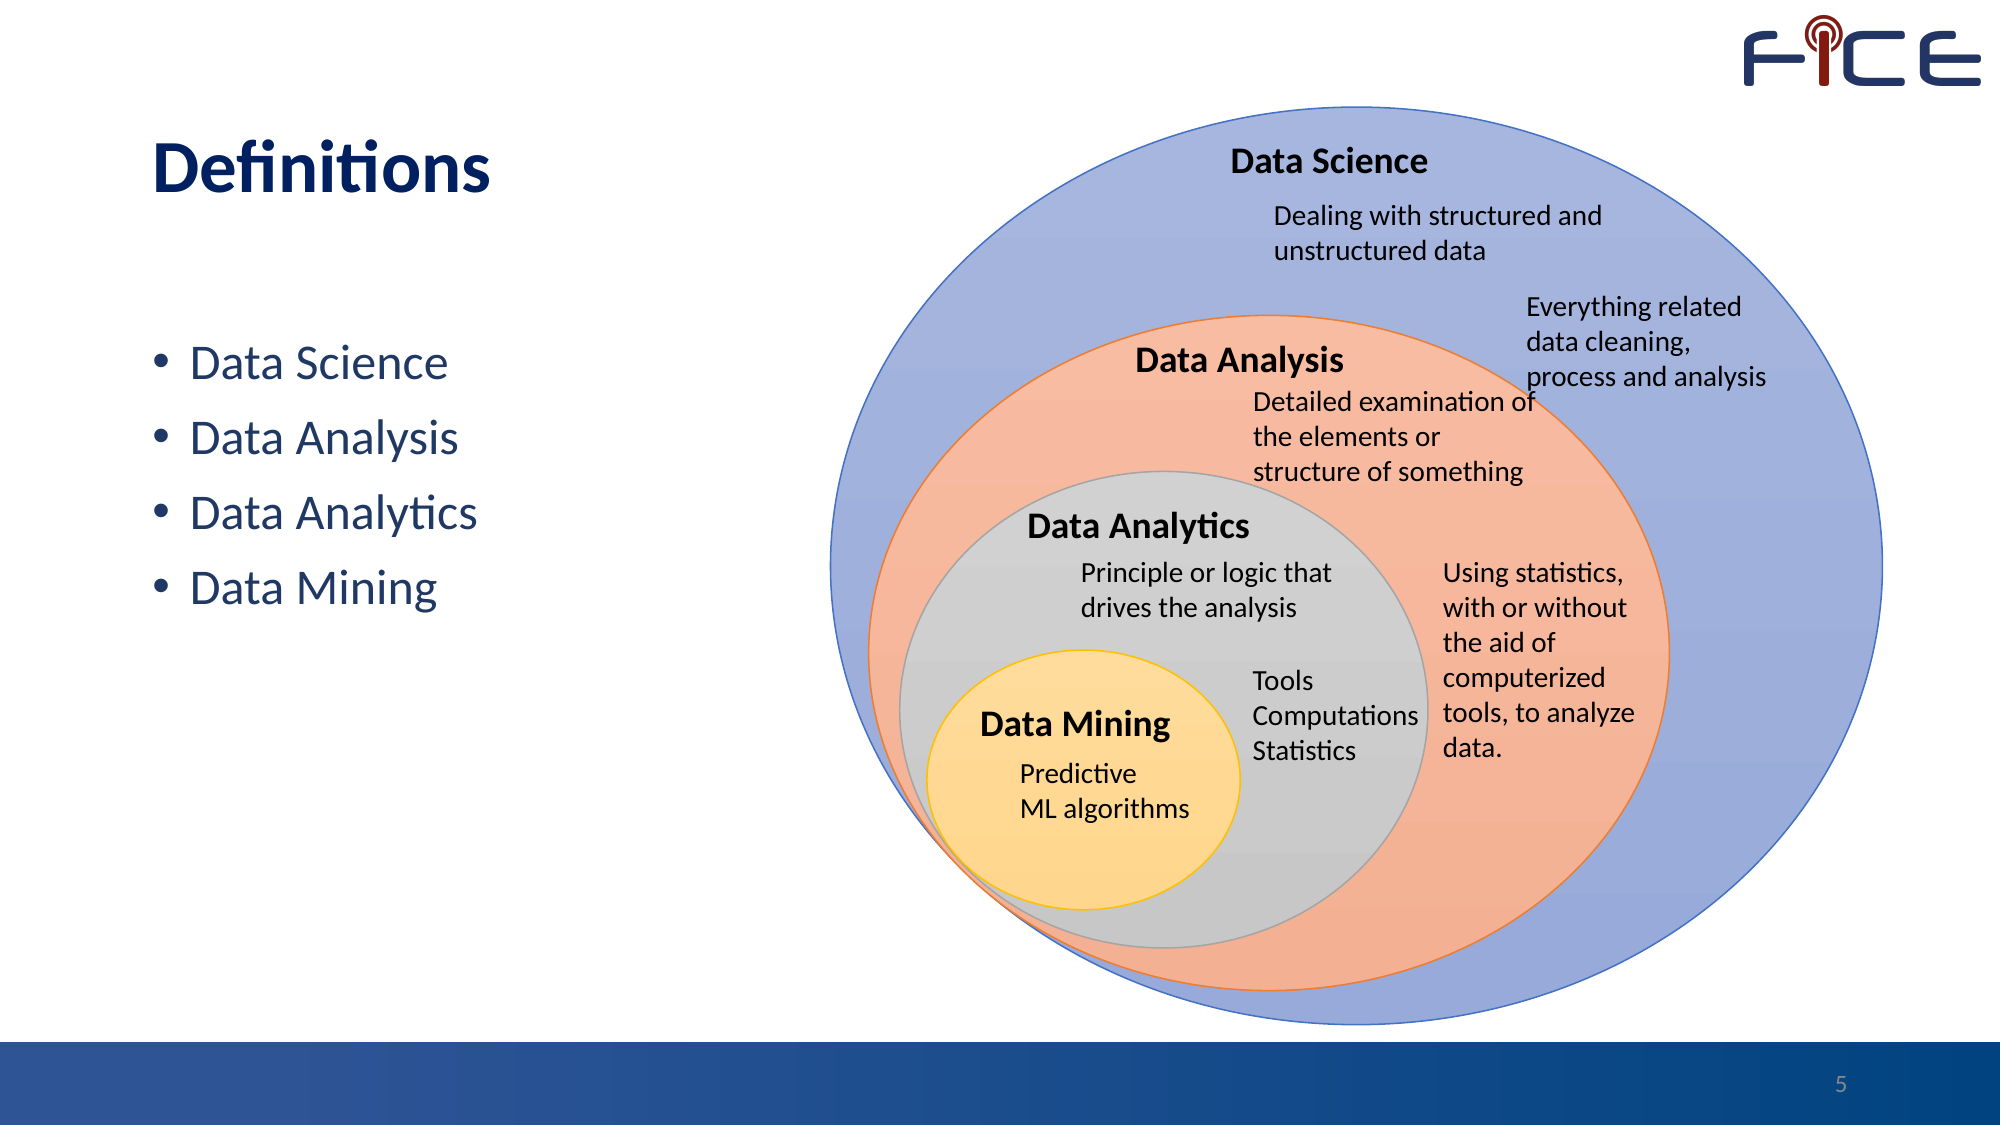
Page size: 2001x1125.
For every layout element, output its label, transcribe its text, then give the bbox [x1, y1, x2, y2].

text_box [868, 339, 1645, 991]
text_box [969, 650, 1198, 691]
picture [1744, 15, 1981, 86]
text_box [1011, 303, 1883, 1025]
text_box Tools Computations Statistics [1237, 653, 1452, 774]
text_box Using statistics, with or without the aid of computerized tools, to analyze data. [1427, 546, 1660, 771]
text_box Everything related data cleaning, process and analysis [1511, 279, 1788, 400]
text_box Data Analytics [1012, 494, 1357, 554]
text_box [926, 696, 1200, 910]
slide_number 5 [1412, 1052, 1863, 1113]
text_box Principle or logic that drives the analysis [1065, 546, 1380, 632]
text_box [1357, 414, 1649, 653]
text_box Predictive ML algorithms [1004, 747, 1298, 867]
text_box Data Science [1215, 128, 1560, 189]
text_box [899, 514, 1421, 948]
list Data Science Data Analysis Data Analytics Data Mining [137, 329, 656, 650]
text_box [830, 107, 1767, 844]
title Definitions [137, 59, 1863, 278]
text_box Detailed examination of the elements or structure of something [1238, 374, 1552, 495]
text_box Dealing with structured and unstructured data [1258, 189, 1671, 274]
text_box Data Mining [964, 691, 1237, 752]
text_box Data Analysis [1120, 327, 1465, 388]
text_box [1164, 315, 1374, 327]
text_box [1660, 580, 1670, 726]
text_box [1051, 471, 1238, 494]
